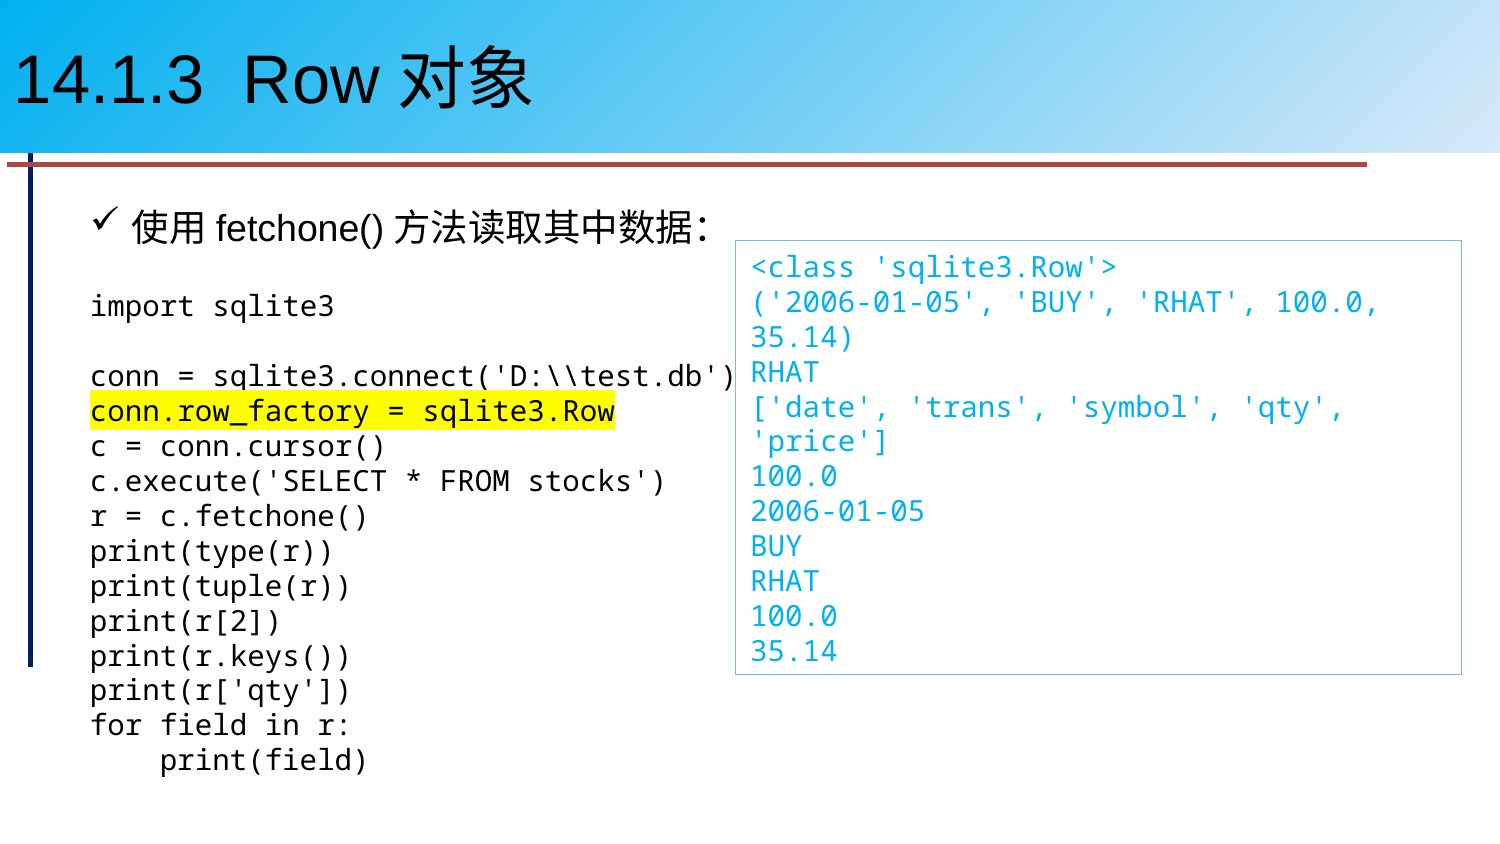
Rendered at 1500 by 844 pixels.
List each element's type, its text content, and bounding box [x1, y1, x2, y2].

title 14.1.3 Row对象 [0, 0, 1500, 153]
text_box <class 'sqlite3.Row'> ('2006-01-05', 'BUY', 'RHAT', 100.0, 35.14) RHAT ['date', 'trans', 'symbol', 'qty', 'price'] 100.0 2006-01-05 BUY RHAT 100.0 35.14 [735, 240, 1462, 675]
list 使用fetchone()方法读取其中数据： import sqlite3 conn = sqlite3.connect('D:\\test.db') conn.row_factory = sqlite3.Row c = conn.cursor() c.execute('SELECT * FROM stocks') r = c.fetchone() print(type(r)) print(tuple(r)) print(r[2]) print(r.keys()) print(r['qty']) for field in r: print(field) [74, 196, 1426, 755]
